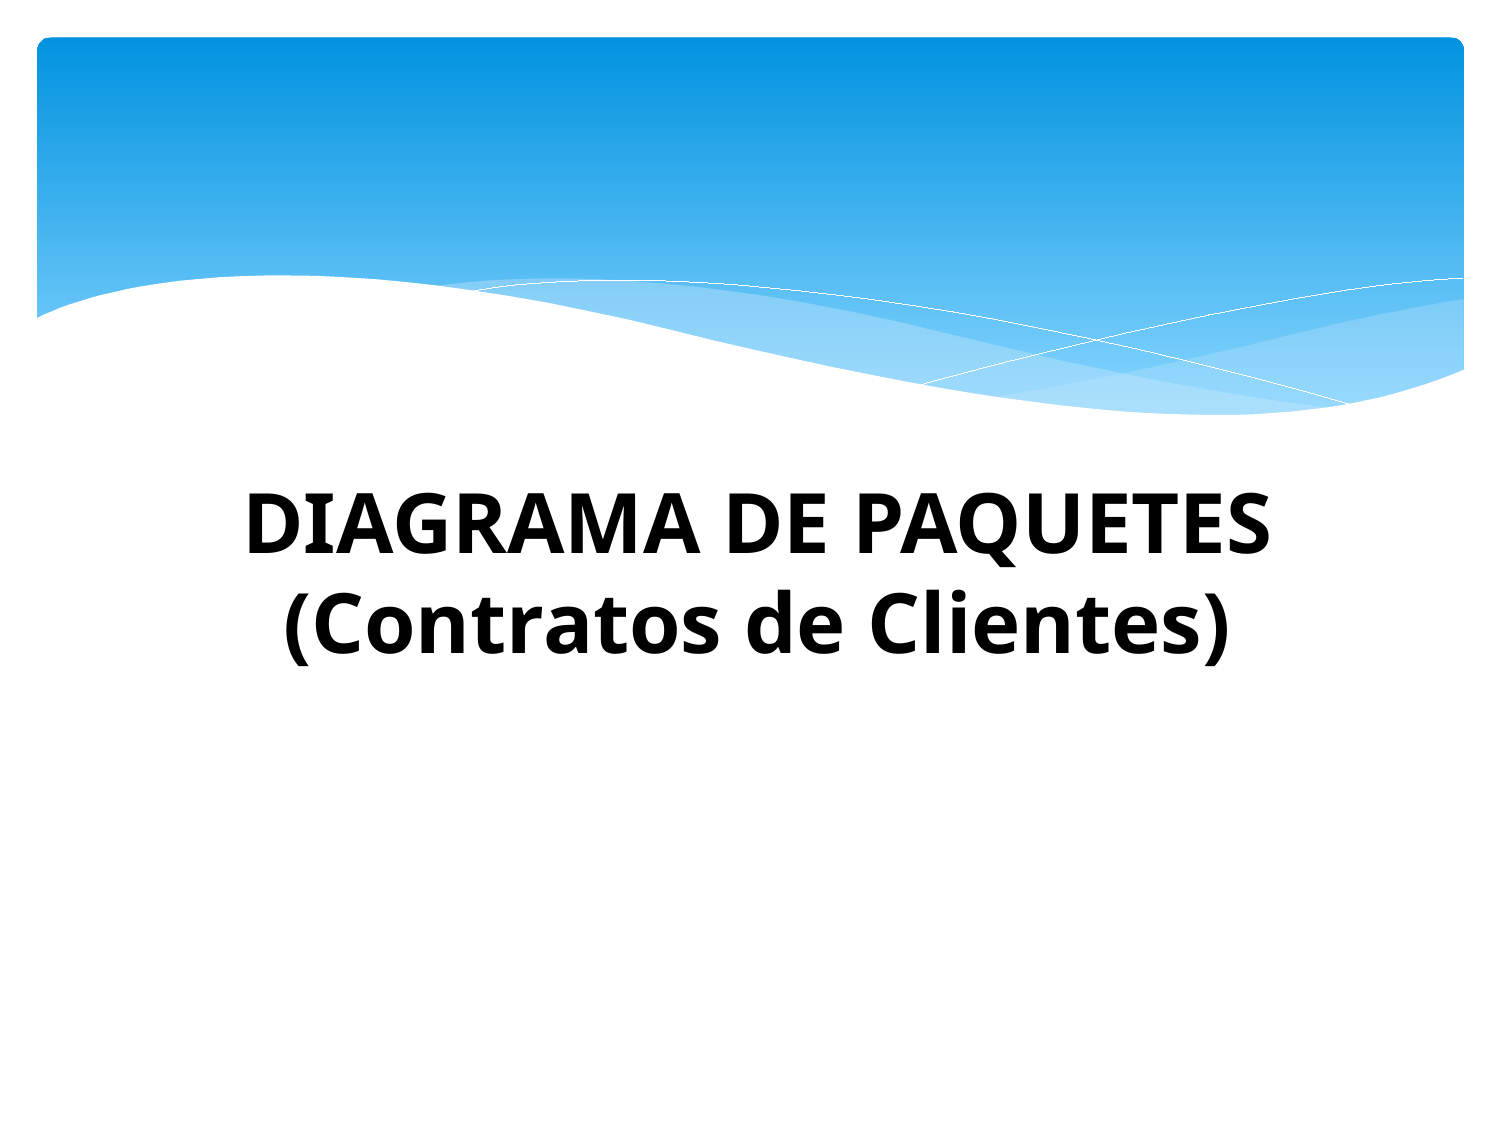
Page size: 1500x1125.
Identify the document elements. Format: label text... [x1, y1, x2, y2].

title DIAGRAMA DE PAQUETES (Contratos de Clientes) [64, 467, 1451, 674]
